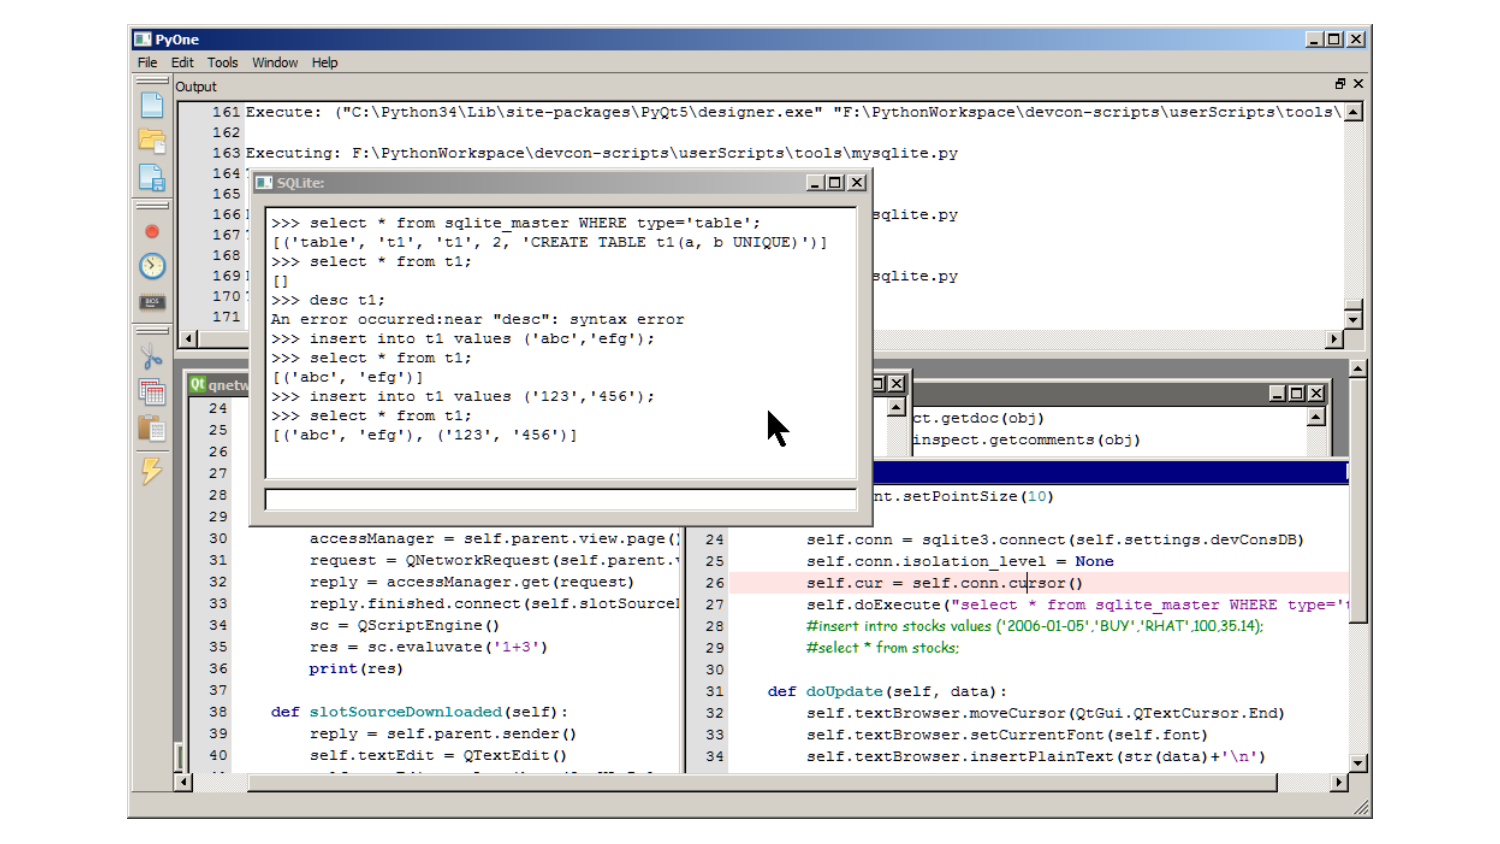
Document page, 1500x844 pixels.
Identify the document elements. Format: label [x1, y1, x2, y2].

picture [126, 24, 1374, 819]
